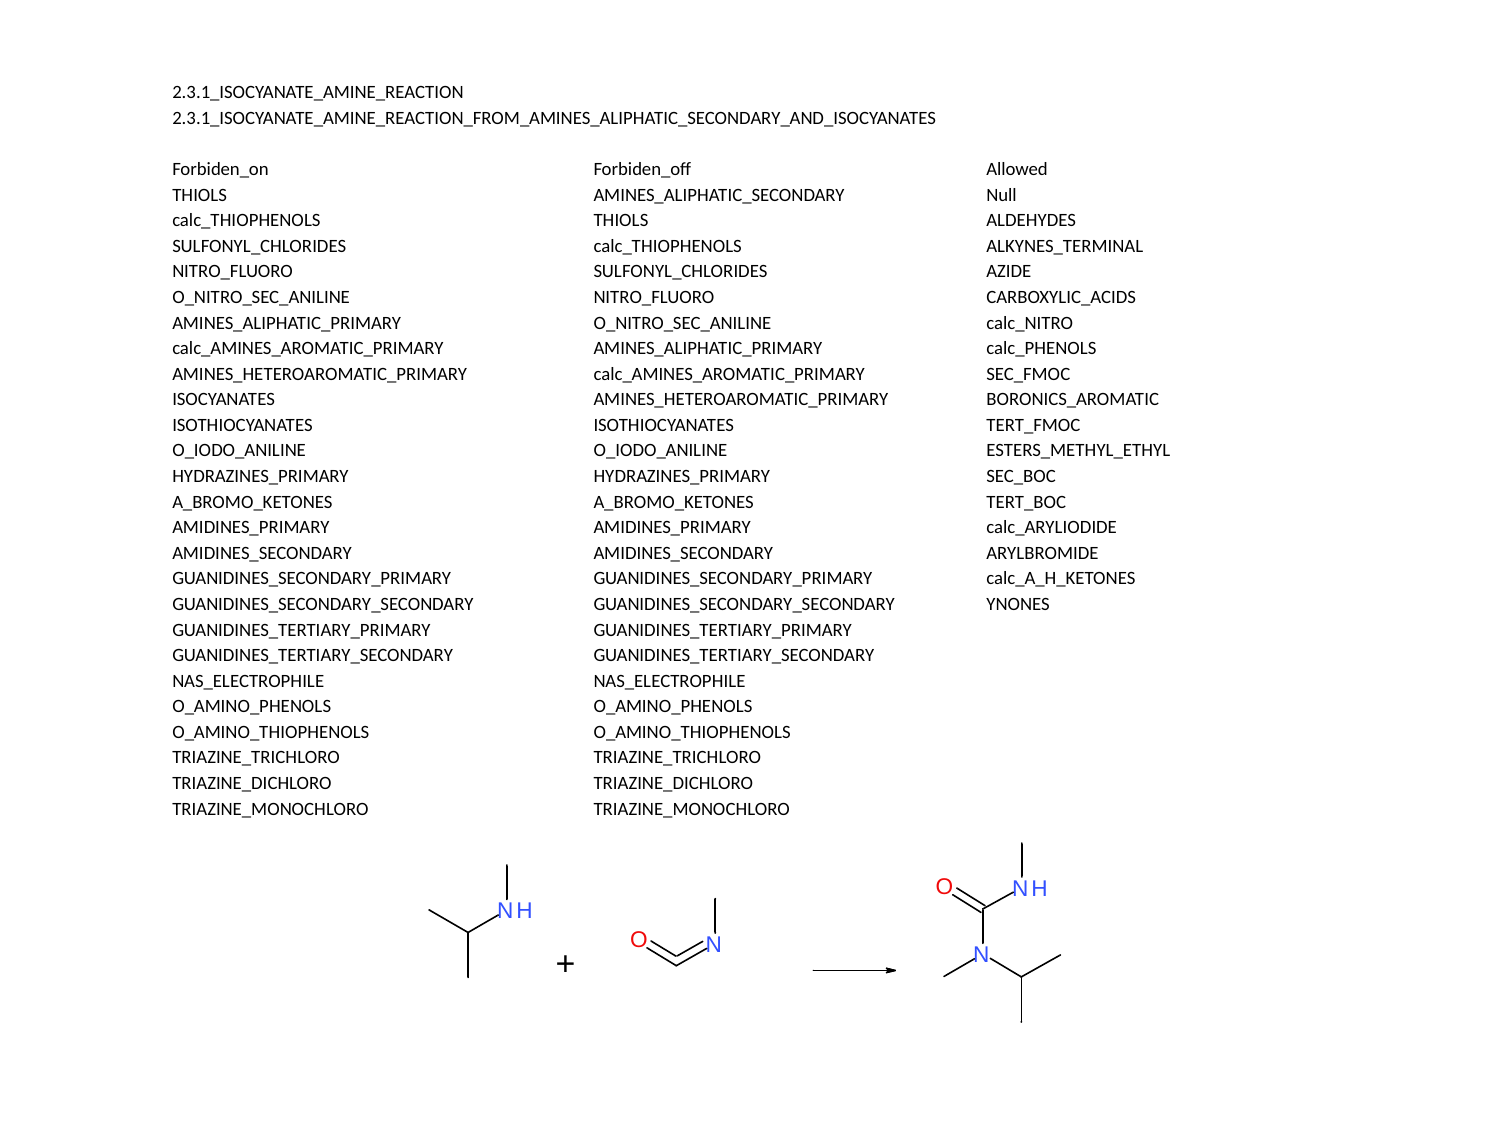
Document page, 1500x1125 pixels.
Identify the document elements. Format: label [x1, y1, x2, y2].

table_cell [171, 104, 1316, 820]
table_header [171, 78, 1316, 104]
text_box [407, 822, 1081, 1042]
